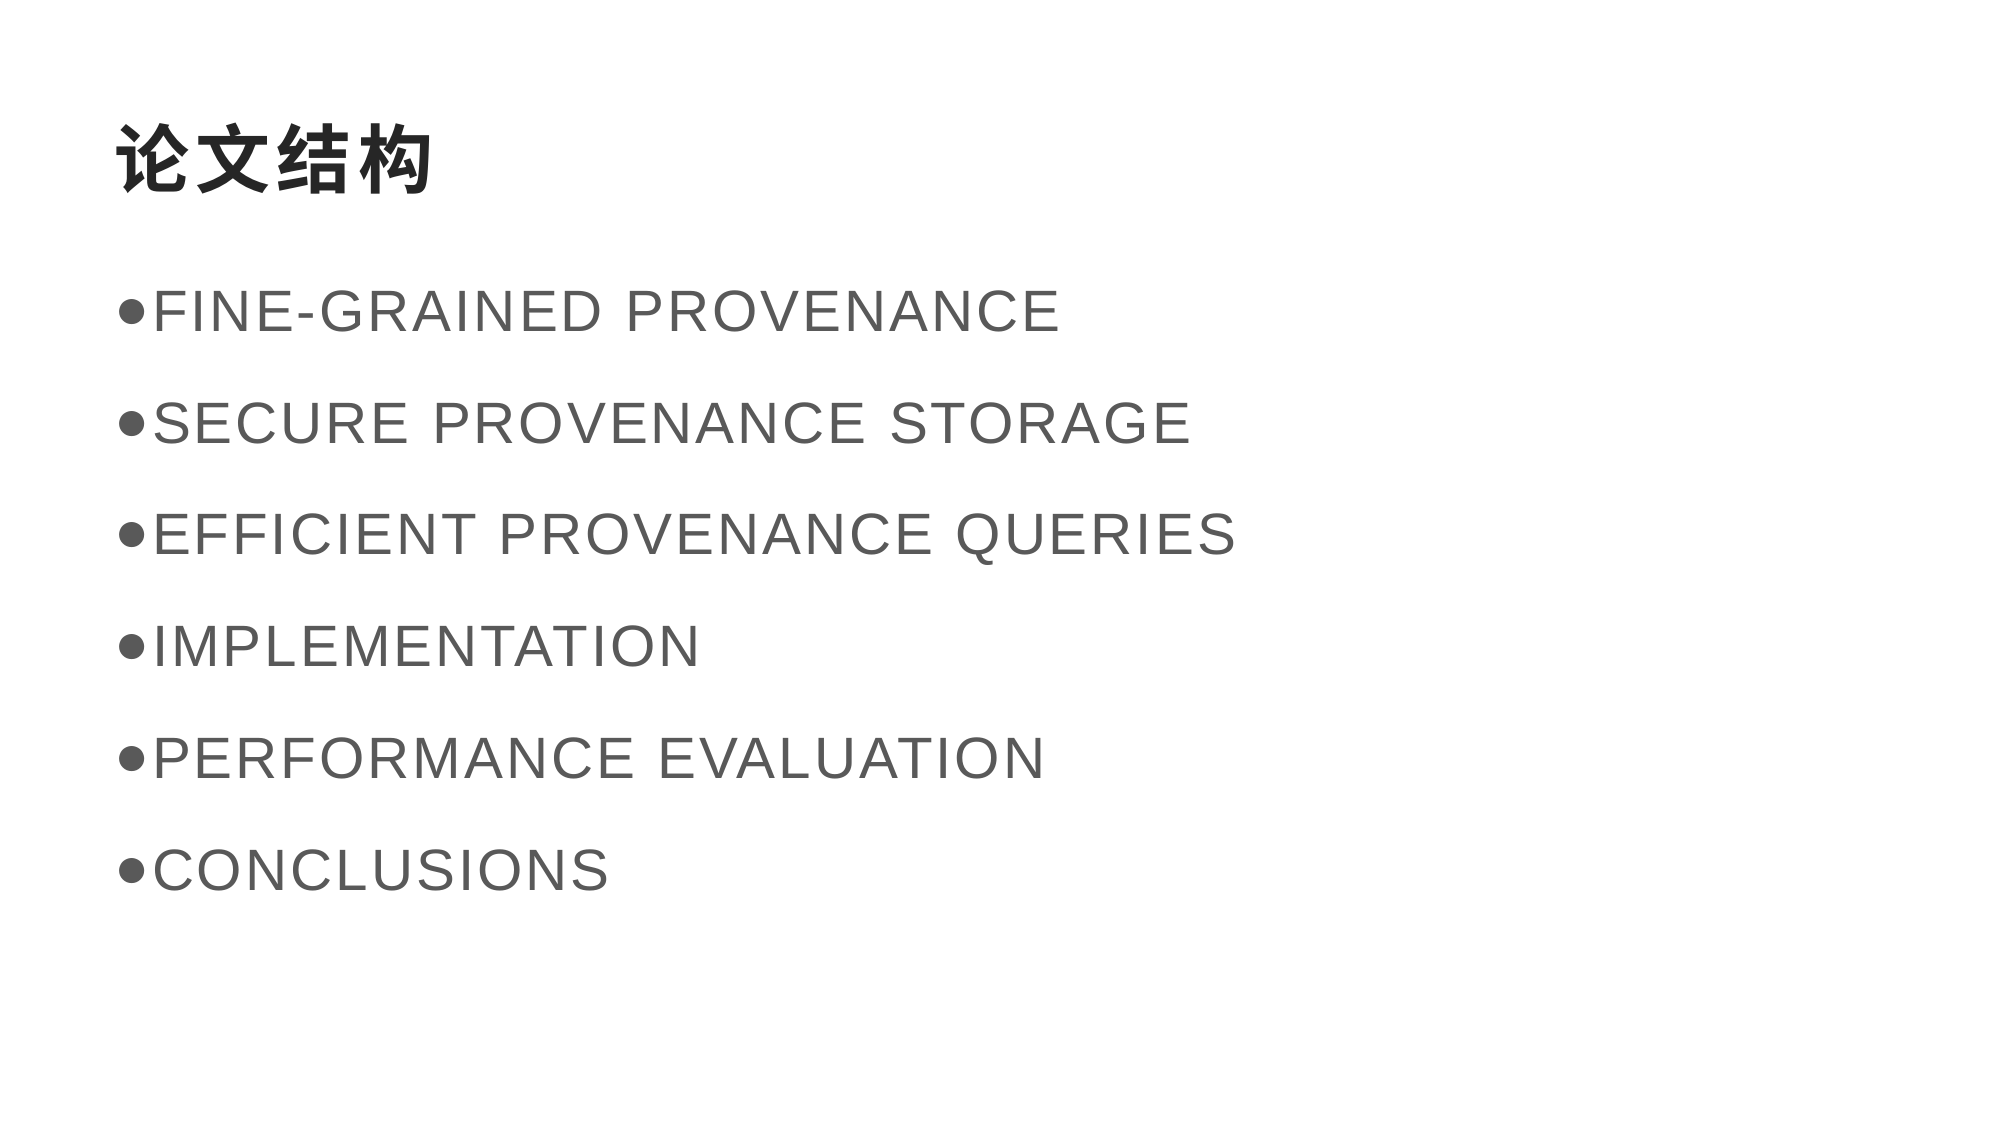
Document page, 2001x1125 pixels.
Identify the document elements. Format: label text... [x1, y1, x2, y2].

title 论文结构 [99, 99, 1900, 216]
list FINE-GRAINED PROVENANCE SECURE PROVENANCE STORAGE EFFICIENT PROVENANCE QUERIES IMPLEMENTATION PERFORMANCE EVALUATION CONCLUSIONS [99, 244, 1900, 1026]
